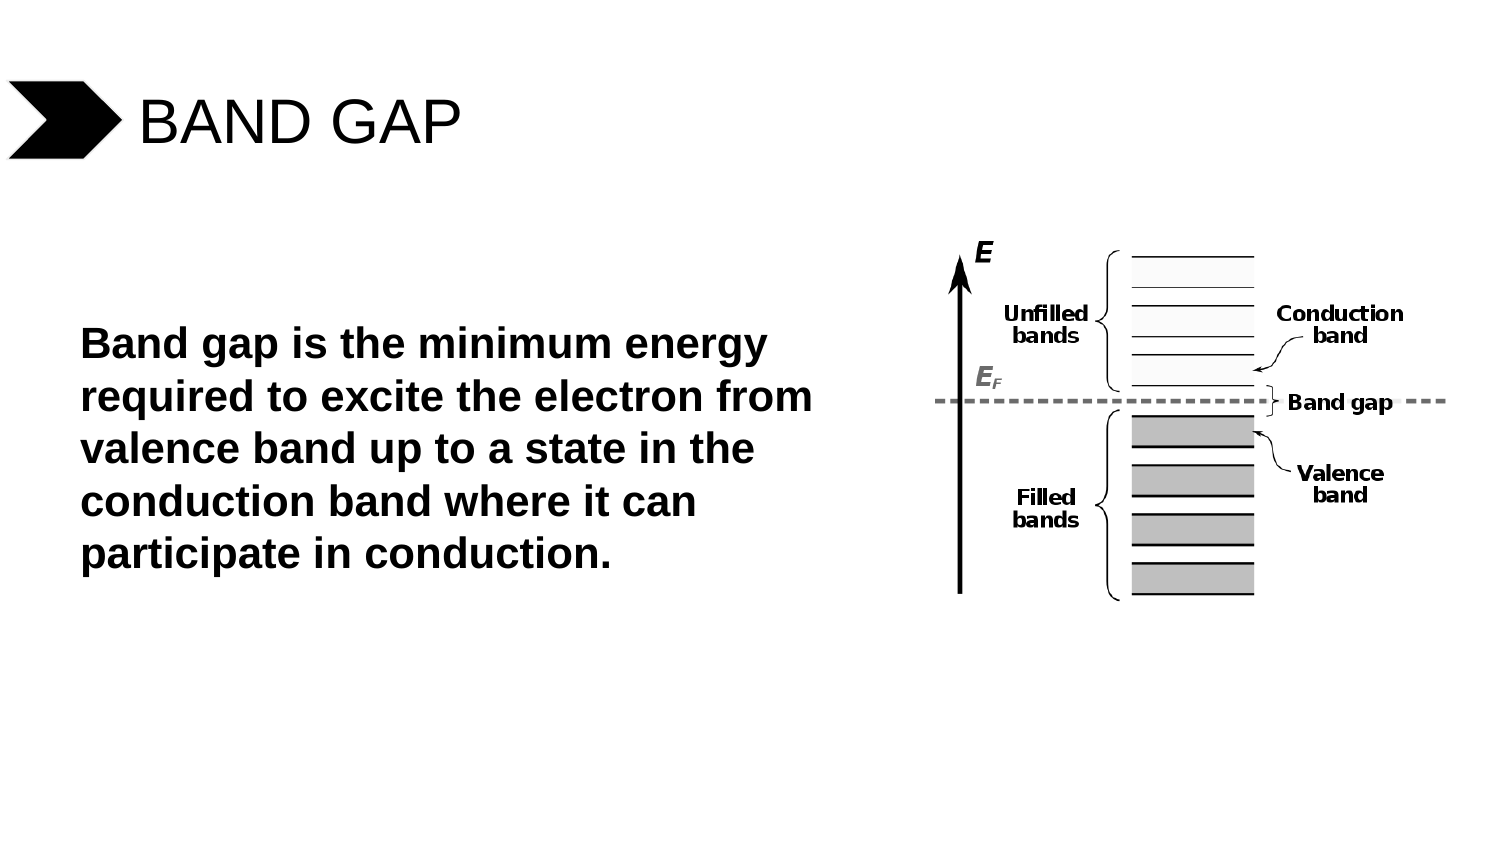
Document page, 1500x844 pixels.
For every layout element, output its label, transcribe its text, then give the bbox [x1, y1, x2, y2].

text_box Band gap is the minimum energy required to excite the electron from valence band up to a state in the conduction band where it can participate in conduction. [64, 300, 878, 593]
title BAND GAP [123, 65, 1449, 160]
picture [935, 238, 1451, 606]
text_box [6, 80, 124, 160]
